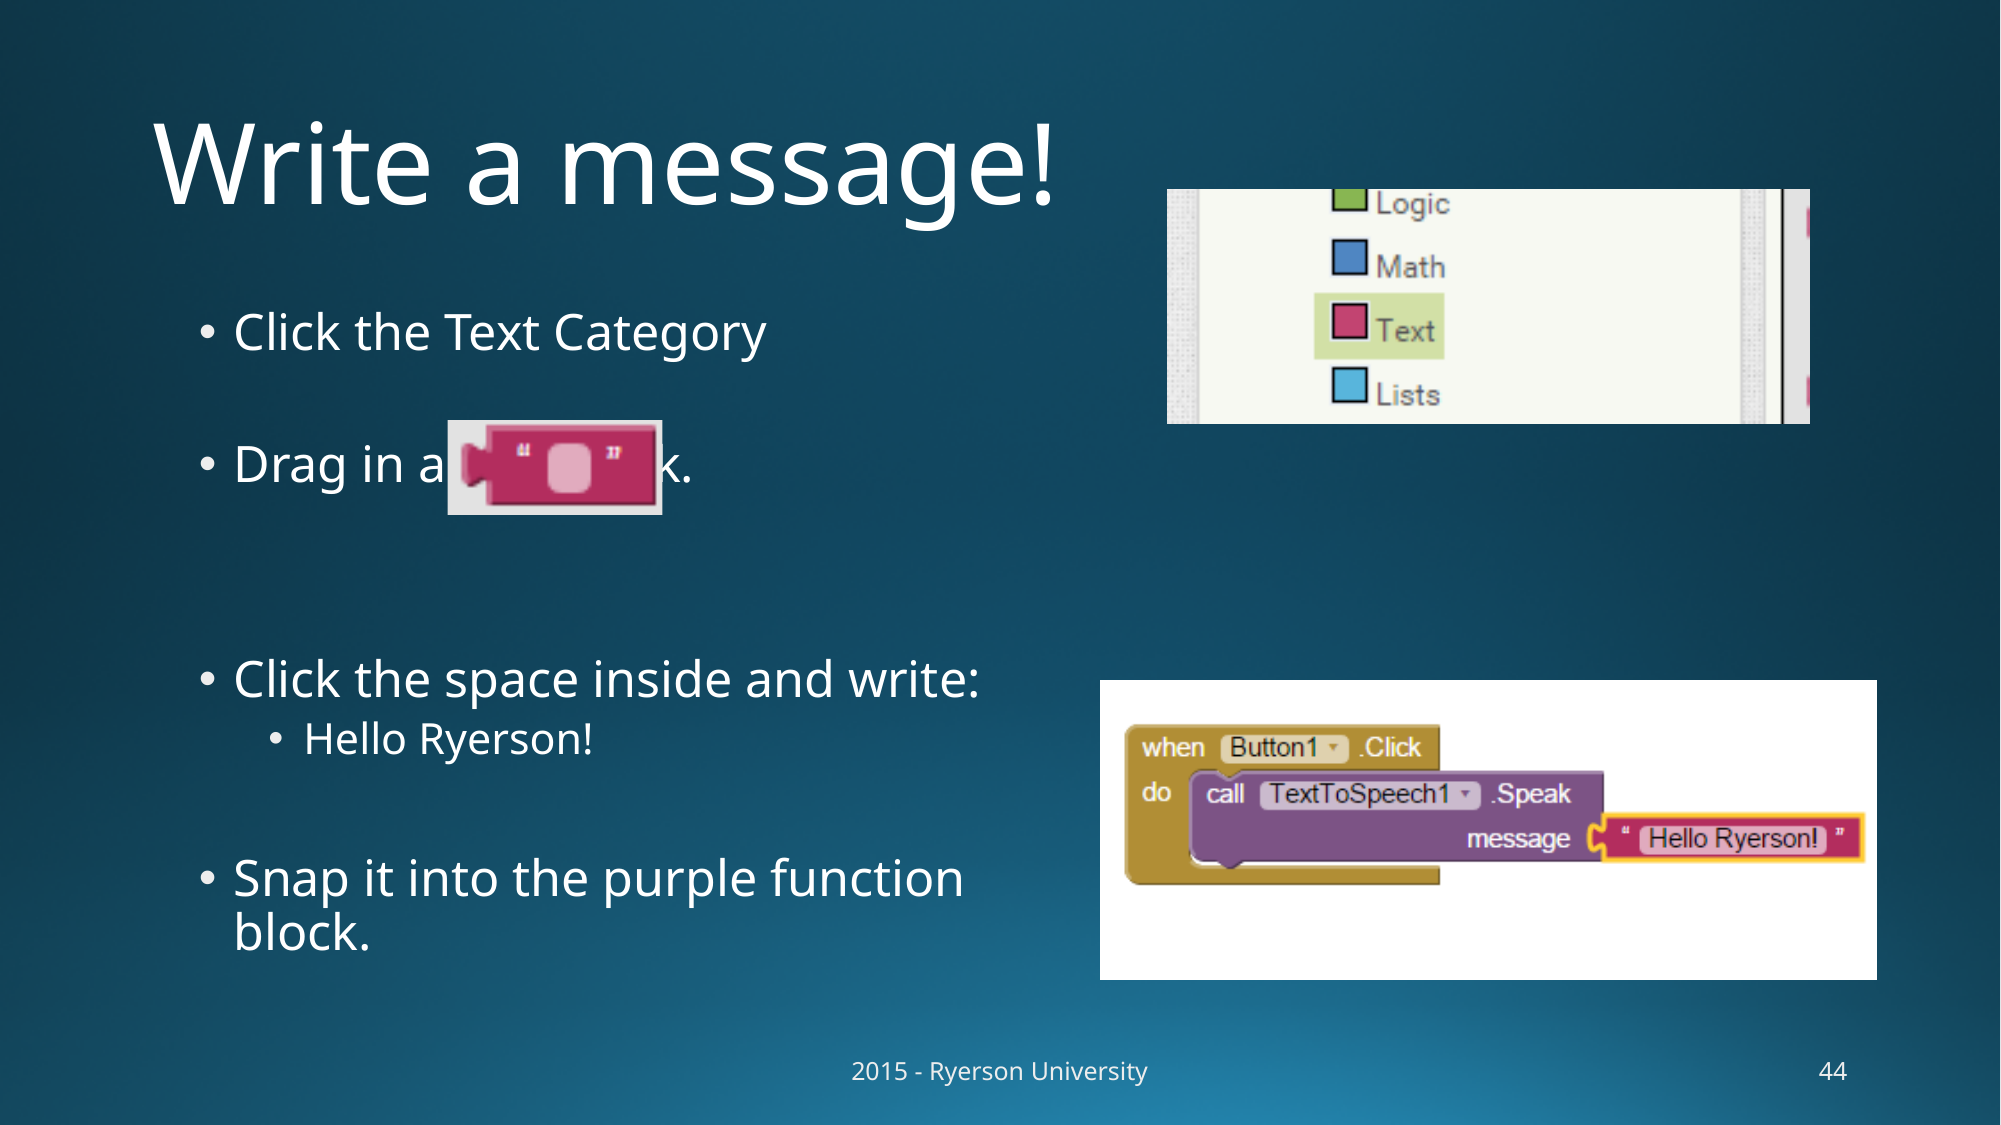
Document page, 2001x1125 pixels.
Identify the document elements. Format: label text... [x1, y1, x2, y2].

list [1167, 189, 1810, 424]
title Write a message! [137, 59, 1863, 278]
list Click the Text Category Drag in a block. Click the space inside and write: Hello Ryerson! Snap it into the purple function block. [183, 299, 1009, 1014]
slide_number 44 [1412, 1042, 1863, 1103]
footer 2015 - Ryerson University [662, 1042, 1338, 1103]
picture [0, 0, 2001, 1125]
